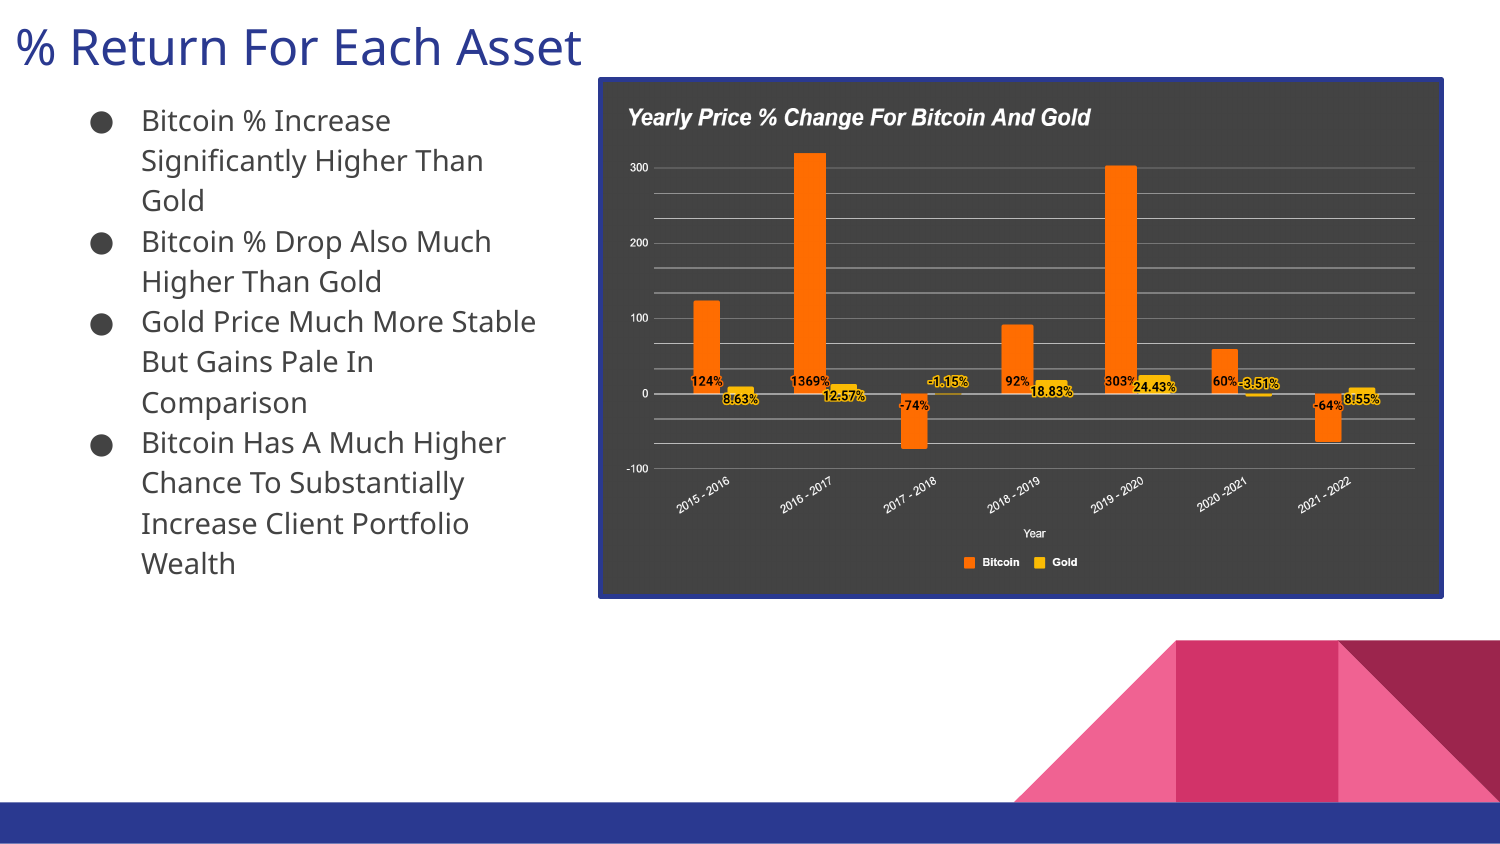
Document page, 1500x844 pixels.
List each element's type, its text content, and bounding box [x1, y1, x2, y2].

picture [602, 81, 1440, 595]
list Bitcoin % Increase Significantly Higher Than Gold Bitcoin % Drop Also Much Higher Than Gold Gold Price Much More Stable But Gains Pale In Comparison Bitcoin Has A Much Higher Chance To Substantially Increase Client Portfolio Wealth [51, 81, 558, 750]
title % Return For Each Asset [0, 0, 1398, 100]
